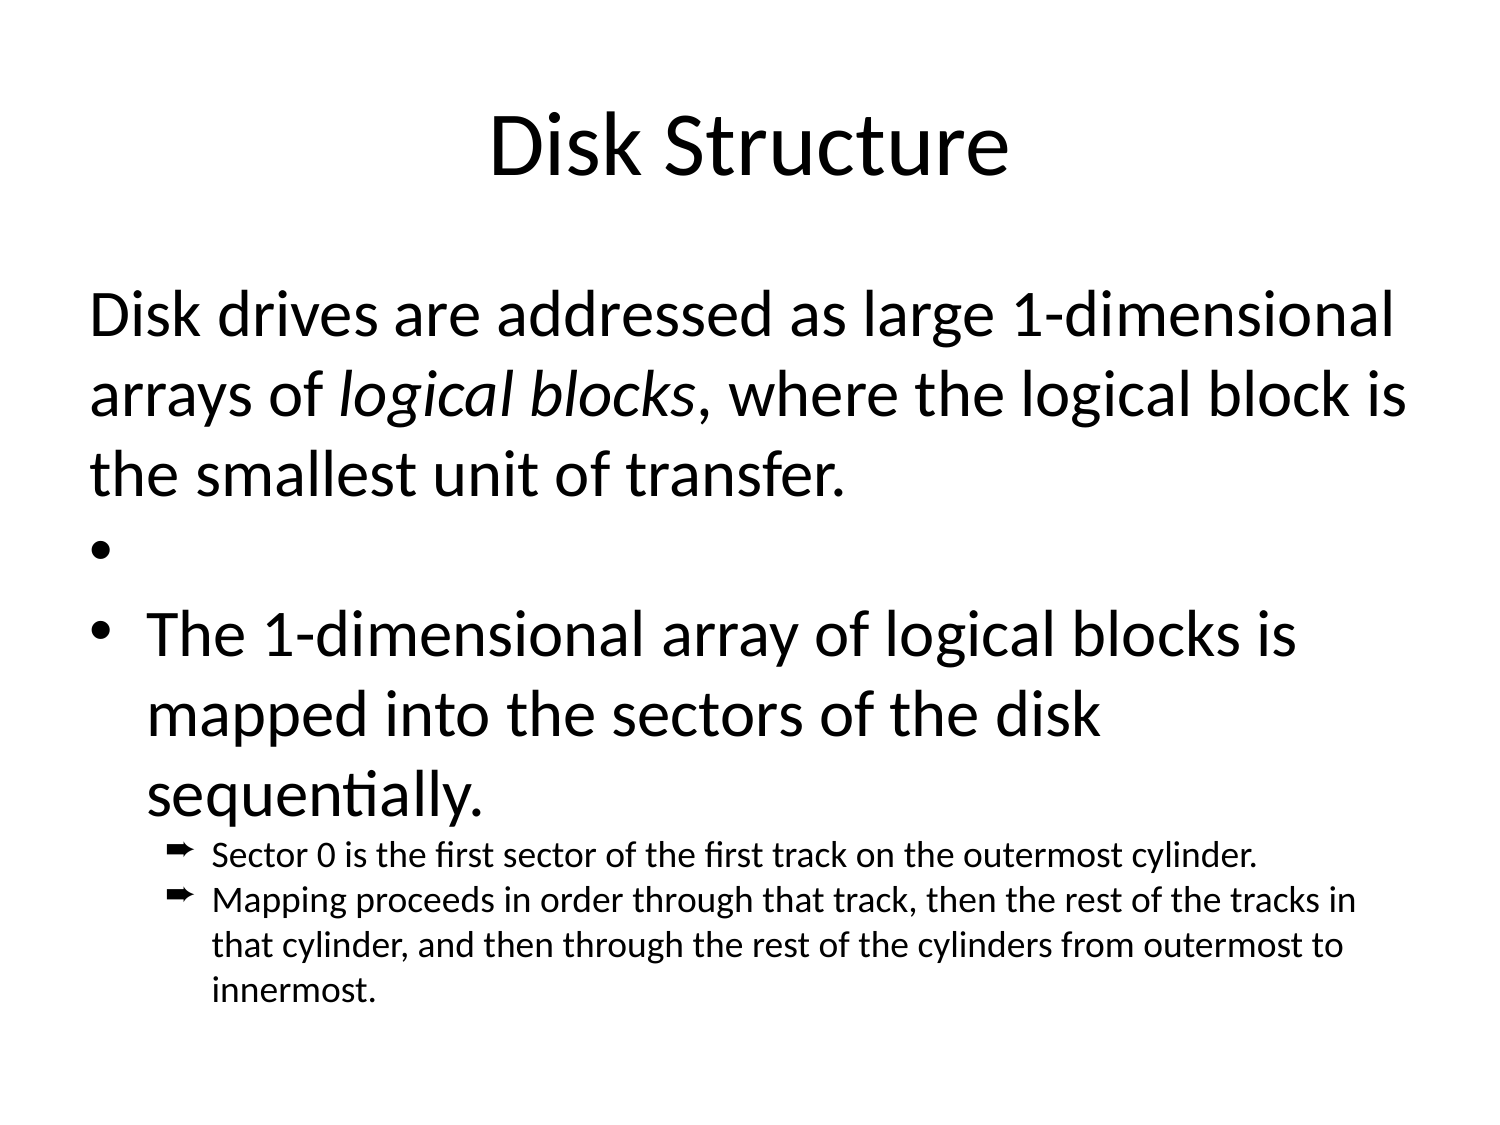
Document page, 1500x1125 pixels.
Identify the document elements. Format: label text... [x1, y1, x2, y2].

text_box Disk Structure [75, 45, 1425, 233]
text_box Disk drives are addressed as large 1-dimensional arrays of logical blocks, where the logical block is the smallest unit of transfer. The 1-dimensional array of logical blocks is mapped into the sectors of the disk sequentially. Sector 0 is the first sector of the first track on the outermost cylinder. Mapping proceeds in order through that track, then the rest of the tracks in that cylinder, and then through the rest of the cylinders from outermost to innermost. [75, 262, 1425, 1005]
